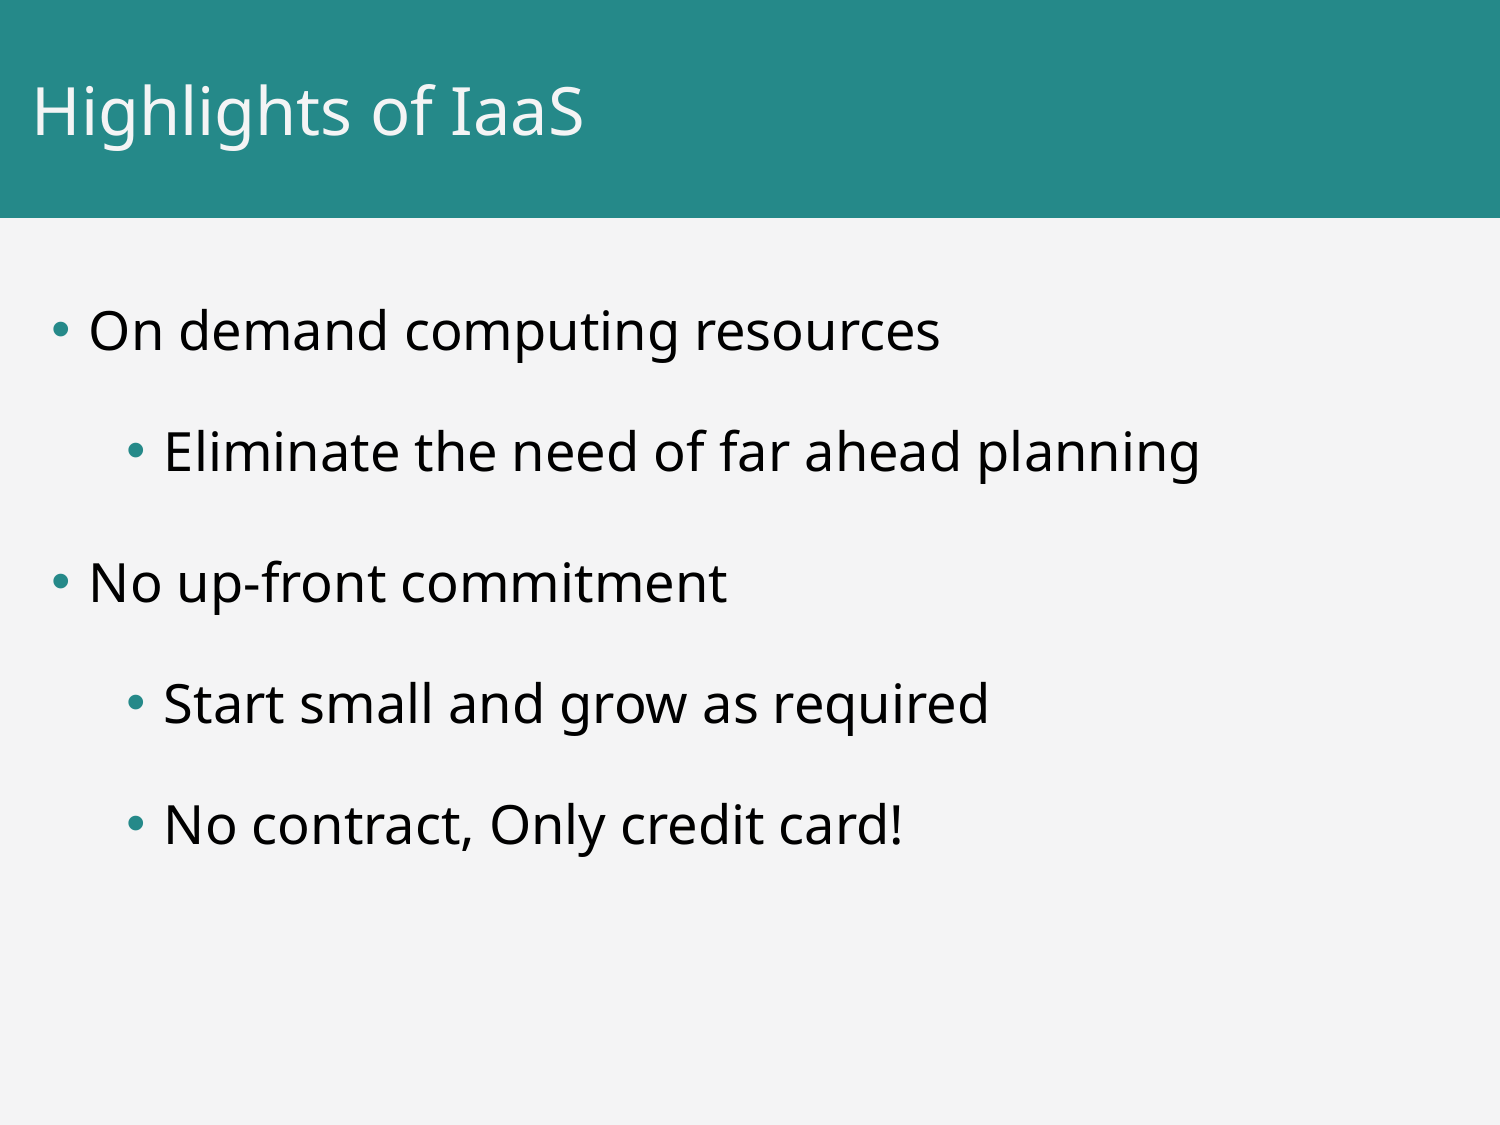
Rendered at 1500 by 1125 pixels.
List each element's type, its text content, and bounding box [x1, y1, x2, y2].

list On demand computing resources Eliminate the need of far ahead planning No up-front commitment Start small and grow as required No contract, Only credit card! [36, 243, 1458, 1065]
title Highlights of IaaS [16, 0, 1455, 218]
